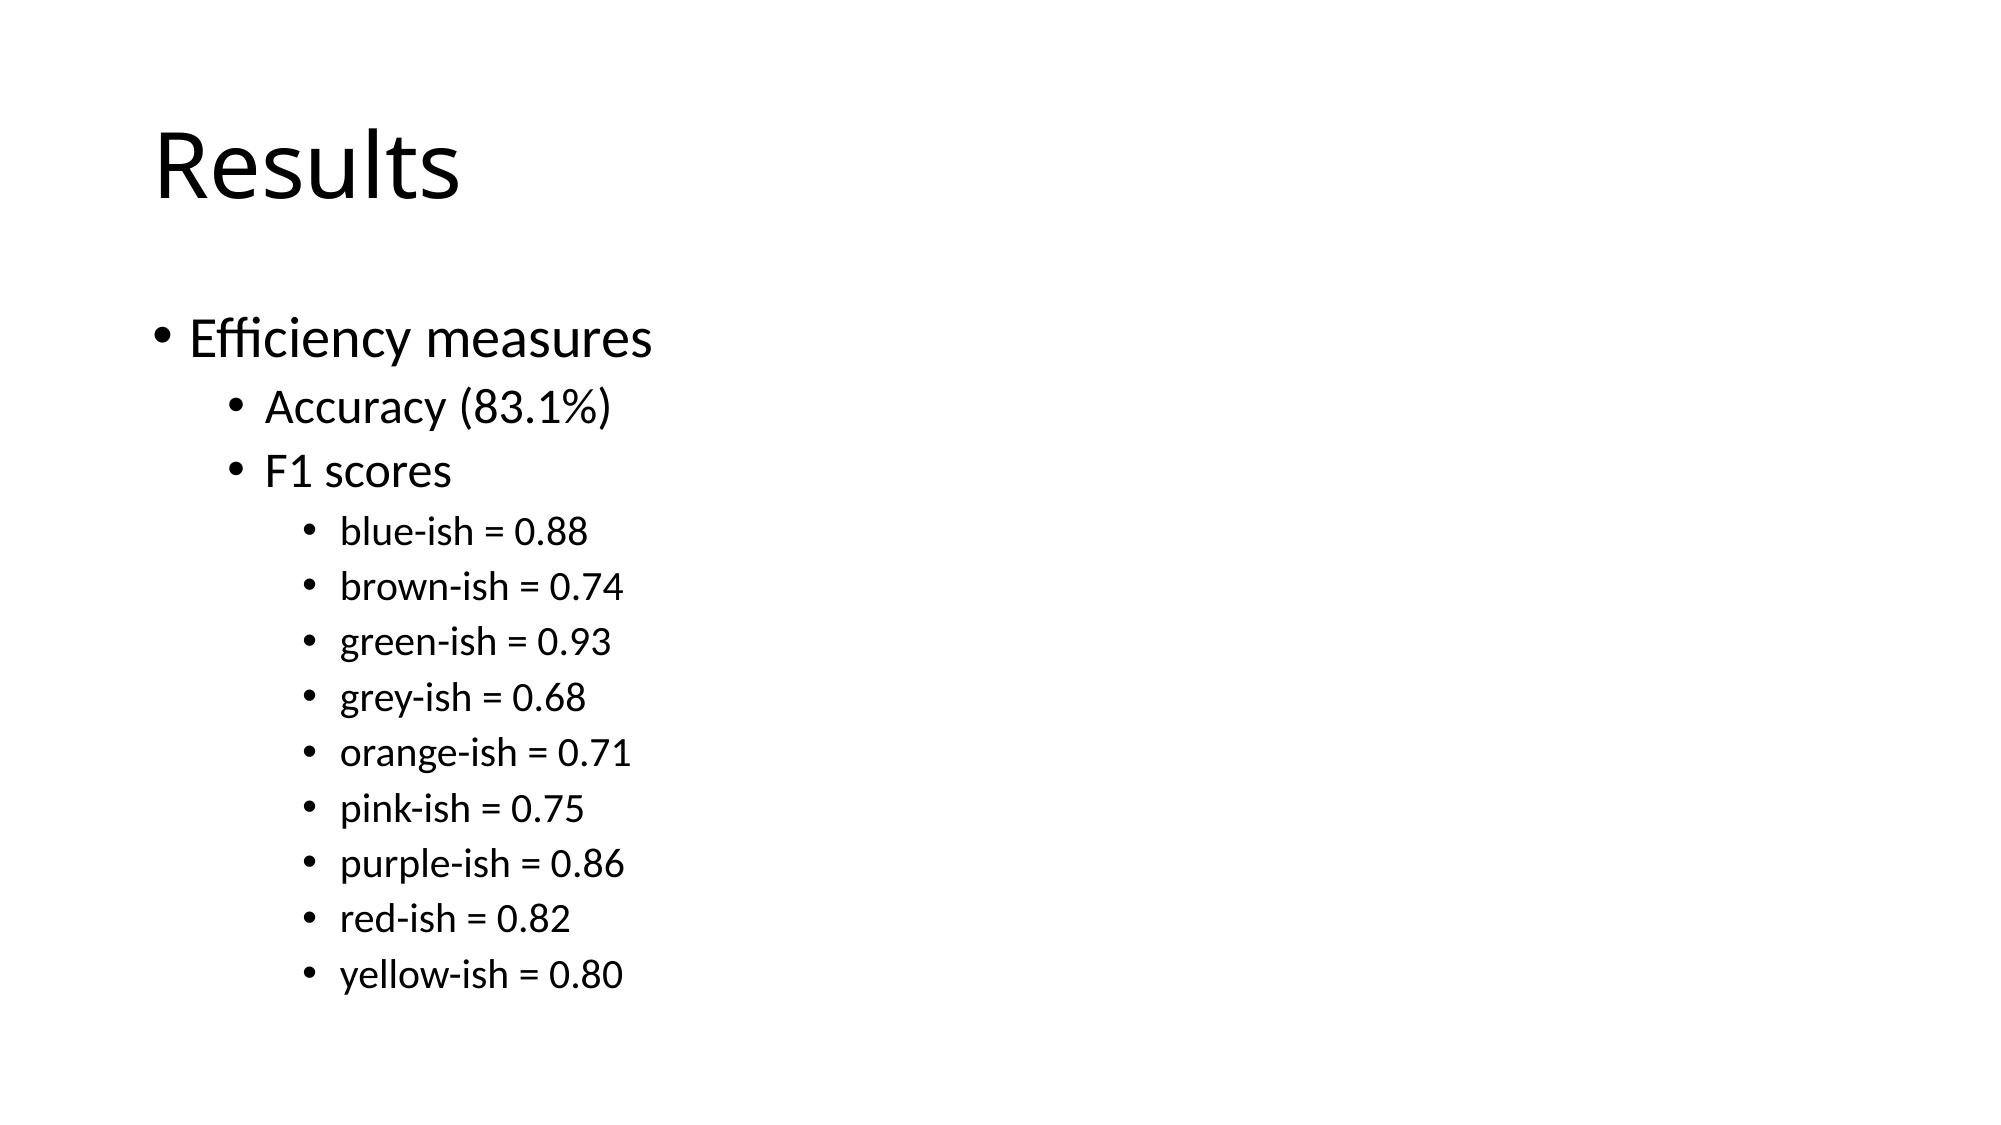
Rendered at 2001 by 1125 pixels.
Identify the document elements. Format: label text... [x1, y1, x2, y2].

list Efficiency measures Accuracy (83.1%) F1 scores blue-ish = 0.88 brown-ish = 0.74 green-ish = 0.93 grey-ish = 0.68 orange-ish = 0.71 pink-ish = 0.75 purple-ish = 0.86 red-ish = 0.82 yellow-ish = 0.80 [137, 299, 1863, 1014]
title Results [137, 59, 1863, 278]
